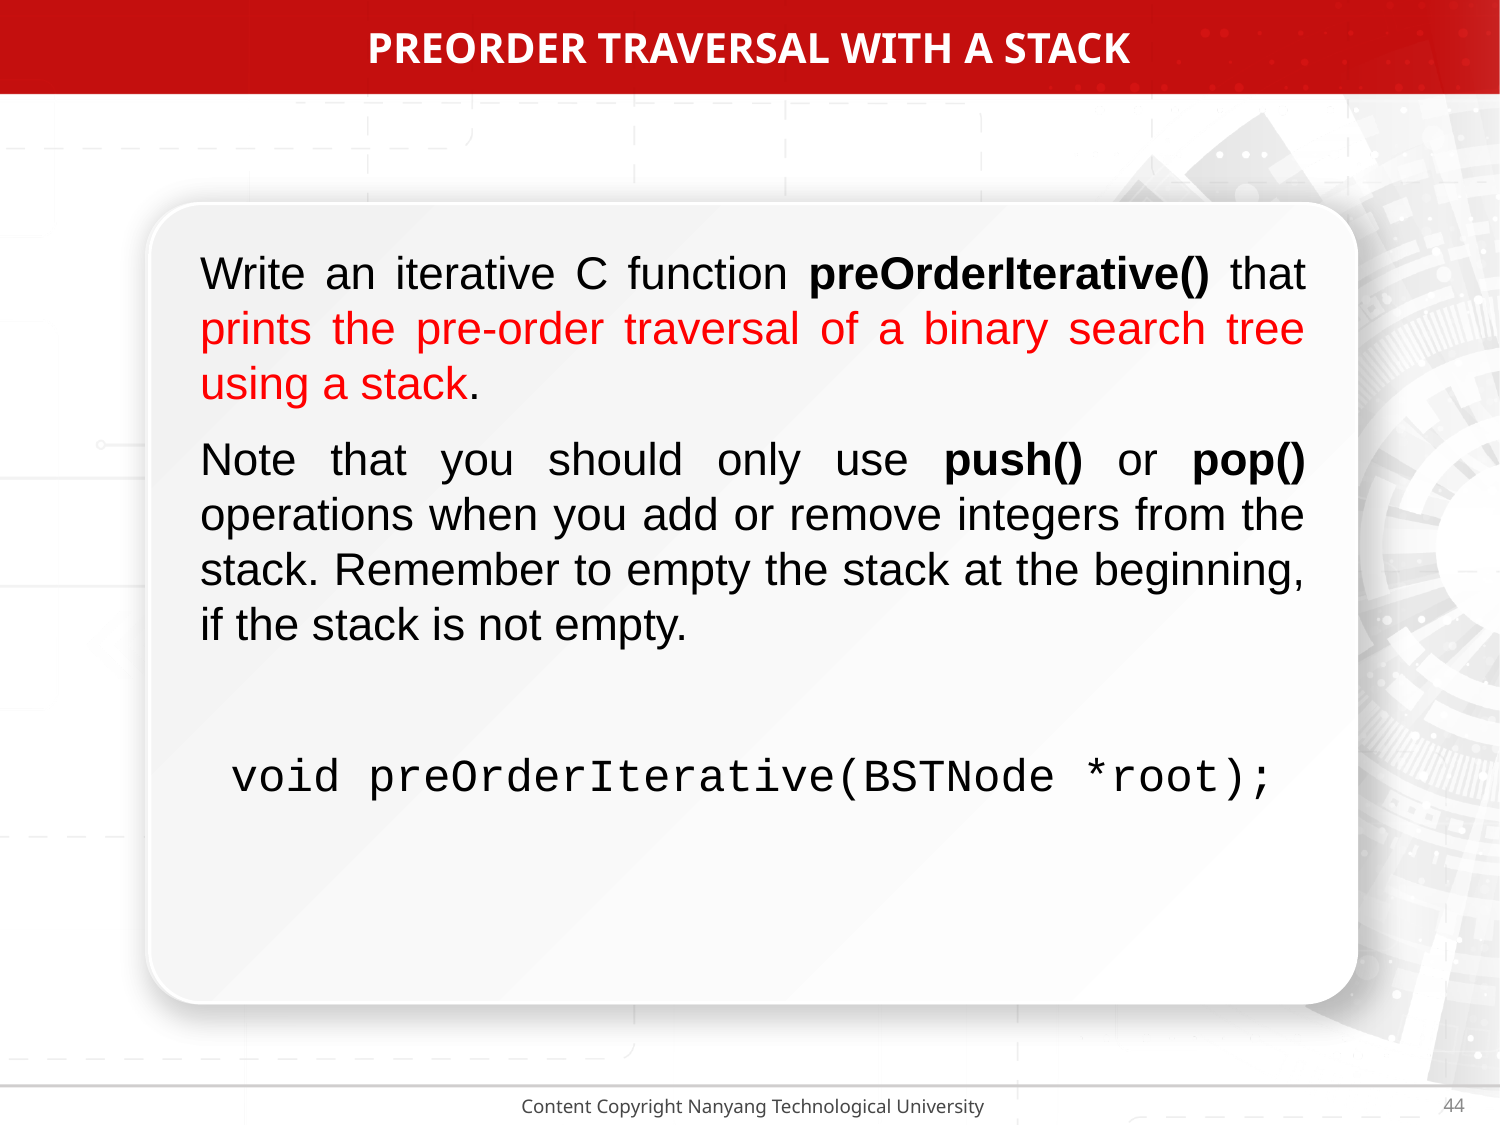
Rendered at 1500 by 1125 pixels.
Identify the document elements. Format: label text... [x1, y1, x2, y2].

picture [0, 1088, 1500, 1125]
list Write an iterative C function preOrderIterative() that prints the pre-order traversal of a binary search tree using a stack. Note that you should only use push() or pop() operations when you add or remove integers from the stack. Remember to empty the stack at the beginning, if the stack is not empty. void preOrderIterative(BSTNode *root); [185, 236, 1322, 965]
title Preorder traversal with a stack [0, 0, 1500, 94]
picture [0, 94, 1500, 1084]
